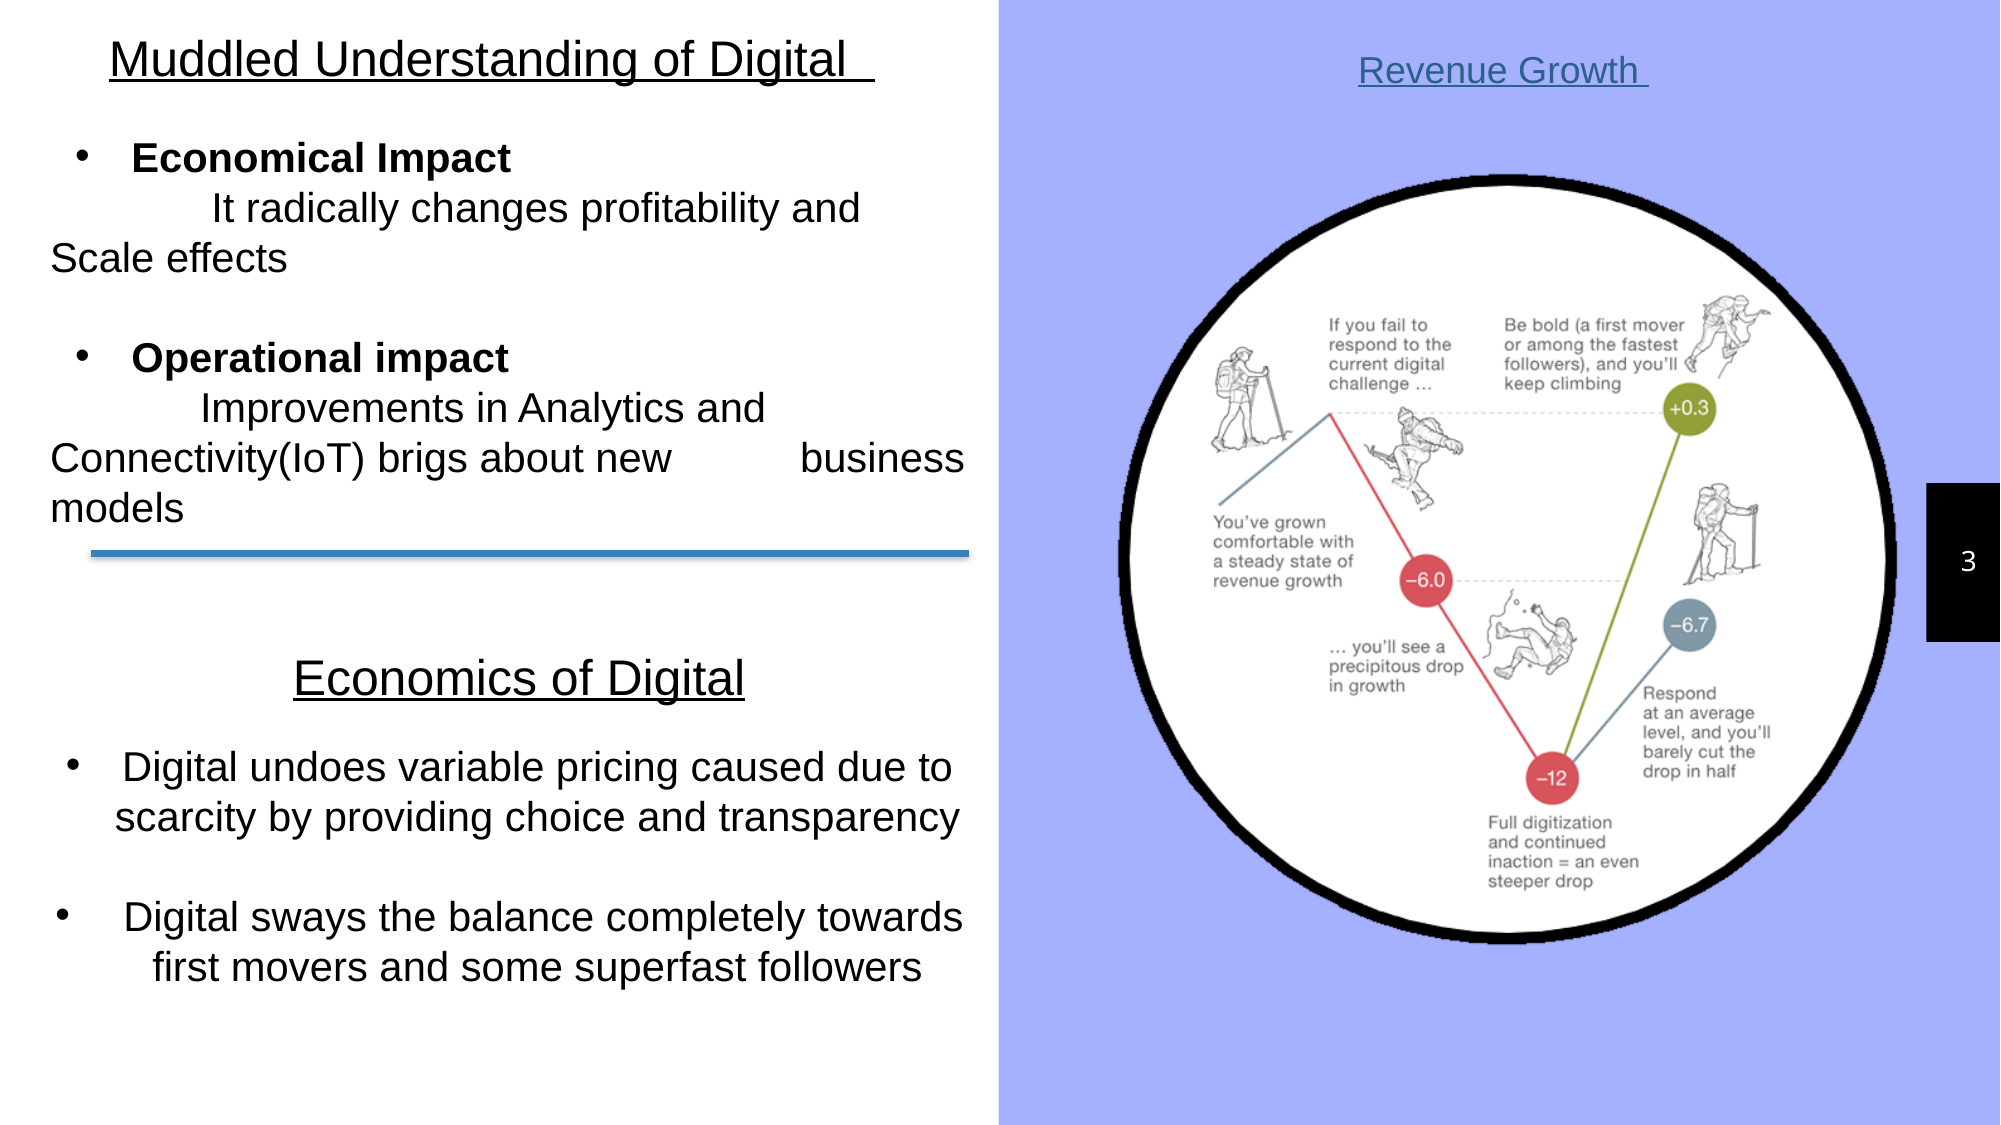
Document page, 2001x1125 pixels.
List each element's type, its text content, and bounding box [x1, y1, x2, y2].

text_box Revenue Growth [1318, 38, 1665, 98]
text_box Economics of Digital [54, 638, 985, 732]
slide_number 3 [1931, 482, 2000, 642]
text_box Muddled Understanding of Digital [0, 19, 985, 207]
text_box Economical Impact It radically changes profitability and Scale effects Operational impact Improvements in Analytics and Connectivity(IoT) brigs about new business models [35, 123, 985, 331]
text_box Digital undoes variable pricing caused due to scarcity by providing choice and transparency Digital sways the balance completely towards first movers and some superfast followers [9, 732, 1010, 997]
text_box [41, 334, 969, 572]
picture [1099, 172, 1906, 953]
